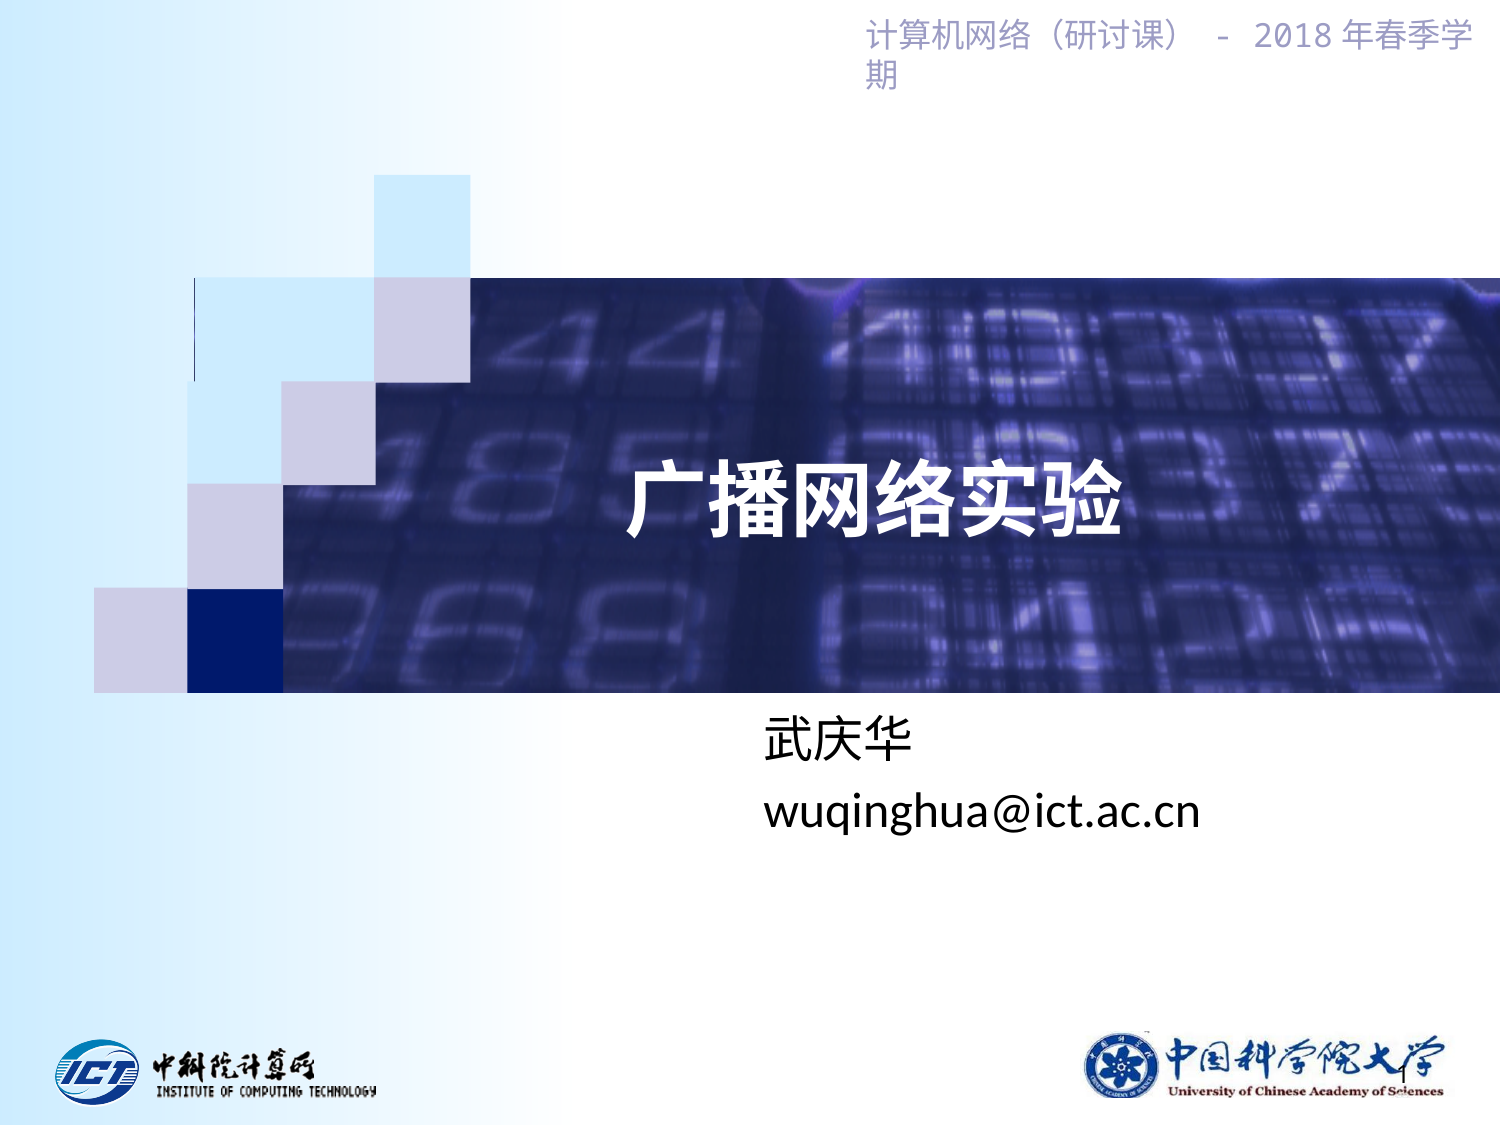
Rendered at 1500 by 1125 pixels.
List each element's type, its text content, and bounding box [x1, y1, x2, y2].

picture [157, 1086, 376, 1098]
picture [153, 1048, 314, 1083]
subtitle 武庆华 wuqinghua@ict.ac.cn [748, 699, 1475, 988]
picture [55, 1039, 92, 1069]
slide_number 1 [1074, 1025, 1425, 1100]
picture [55, 1039, 139, 1107]
picture [1425, 1031, 1457, 1098]
title 广播网络实验 [253, 332, 1495, 663]
picture [284, 278, 1500, 693]
